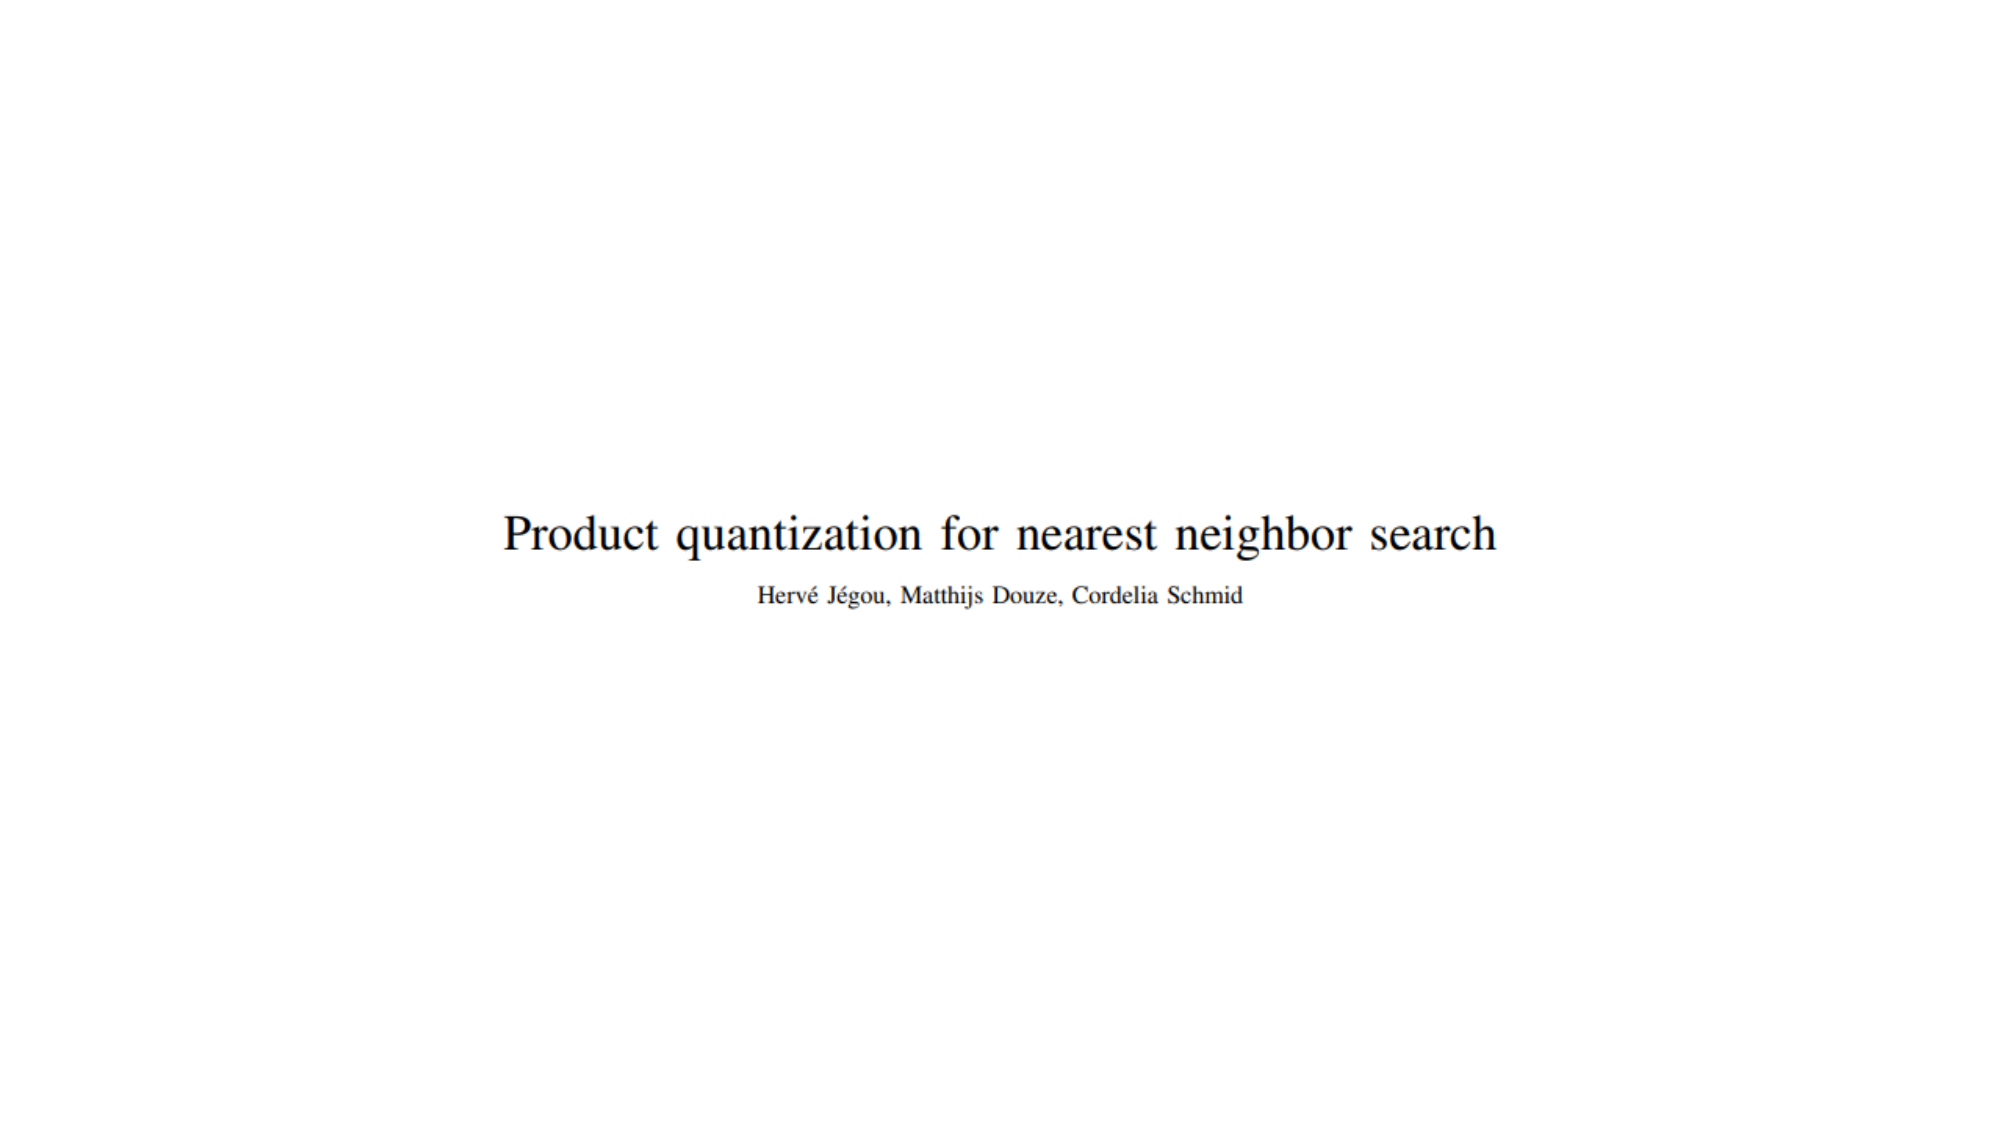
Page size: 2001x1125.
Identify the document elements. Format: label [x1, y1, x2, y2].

picture [500, 512, 1500, 613]
